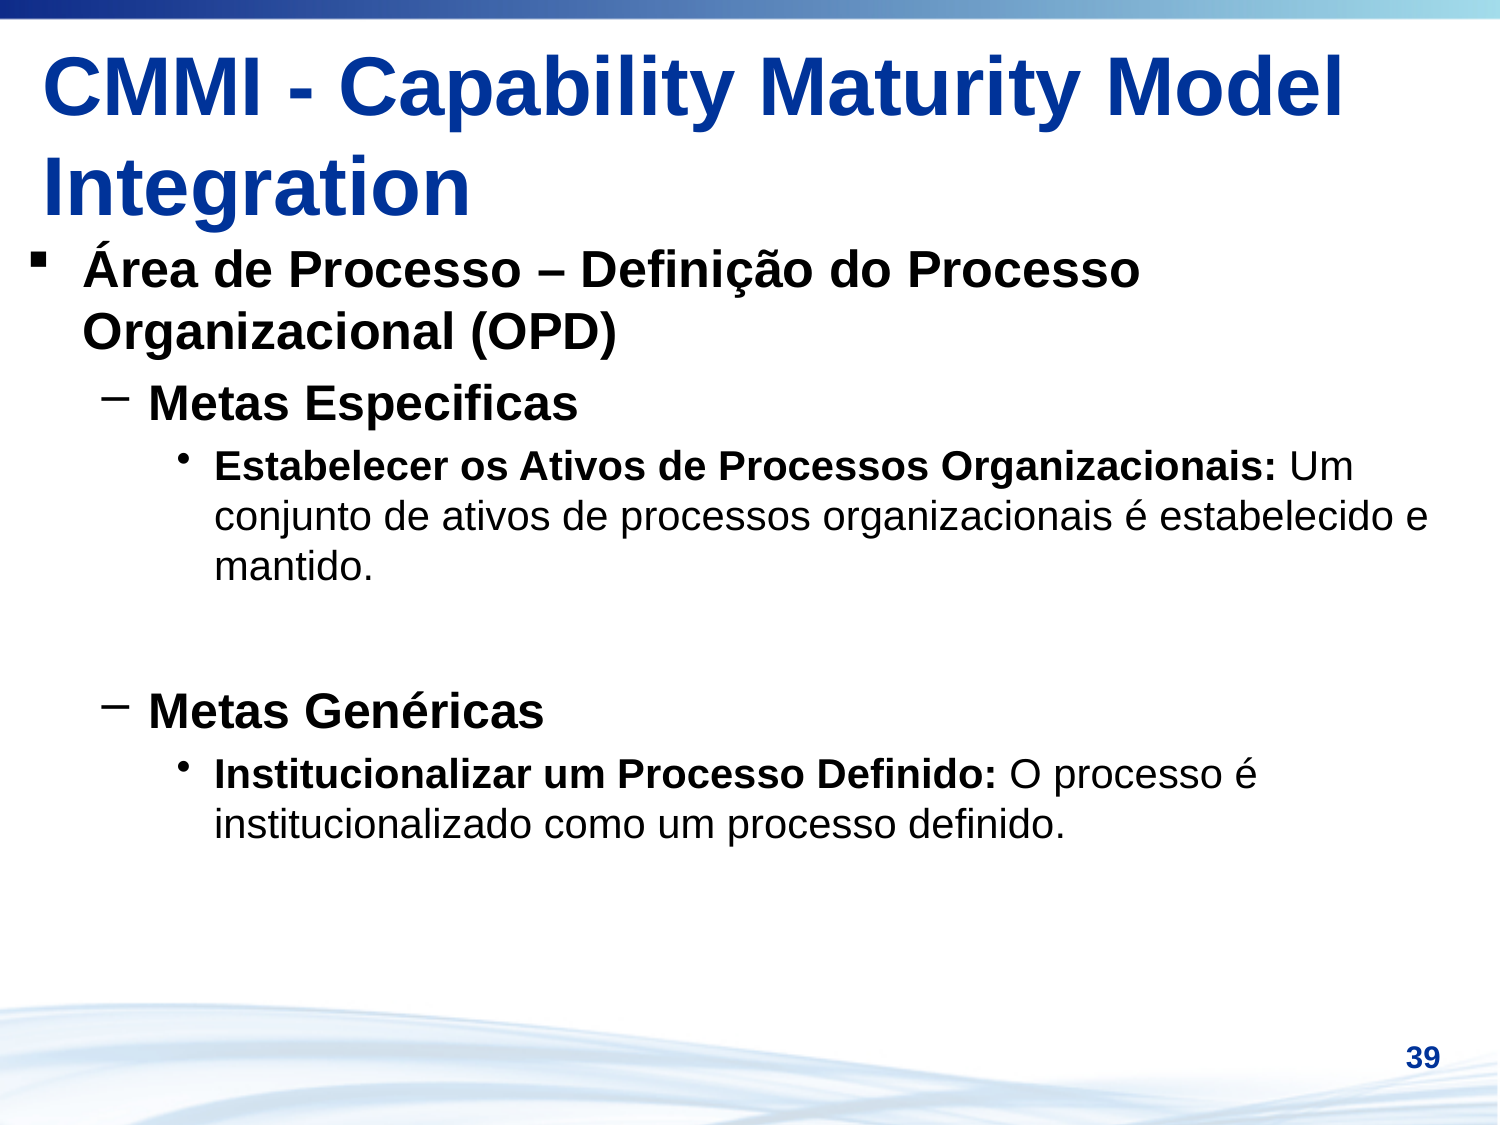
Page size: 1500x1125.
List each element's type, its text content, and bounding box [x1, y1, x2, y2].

list Área de Processo – Definição do Processo Organizacional (OPD) Metas Especificas Estabelecer os Ativos de Processos Organizacionais: Um conjunto de ativos de processos organizacionais é estabelecido e mantido. Metas Genéricas Institucionalizar um Processo Definido: O processo é institucionalizado como um processo definido. [11, 152, 1466, 932]
picture [0, 0, 1500, 1125]
title CMMI - Capability Maturity Model Integration [27, 106, 1500, 259]
